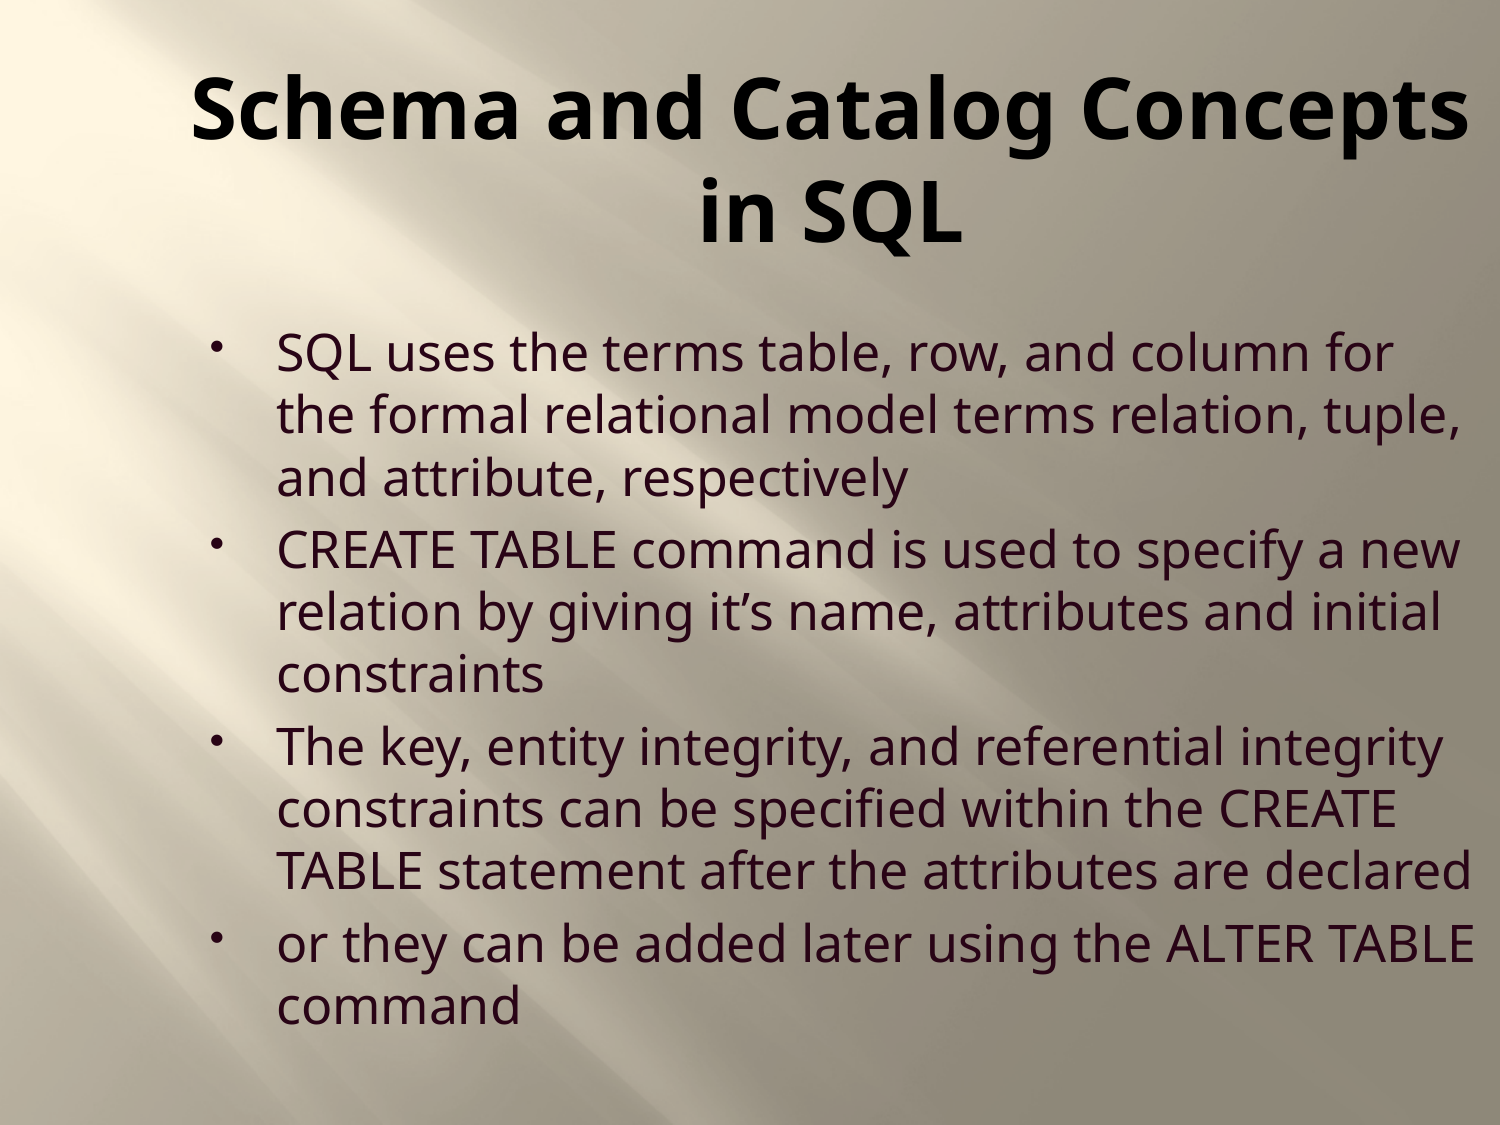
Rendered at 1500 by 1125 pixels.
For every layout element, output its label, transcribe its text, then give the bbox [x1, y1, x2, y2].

title Schema and Catalog Concepts in SQL [162, 31, 1500, 282]
list SQL uses the terms table, row, and column for the formal relational model terms relation, tuple, and attribute, respectively CREATE TABLE command is used to specify a new relation by giving it’s name, attributes and initial constraints The key, entity integrity, and referential integrity constraints can be specified within the CREATE TABLE statement after the attributes are declared or they can be added later using the ALTER TABLE command [174, 312, 1500, 1063]
